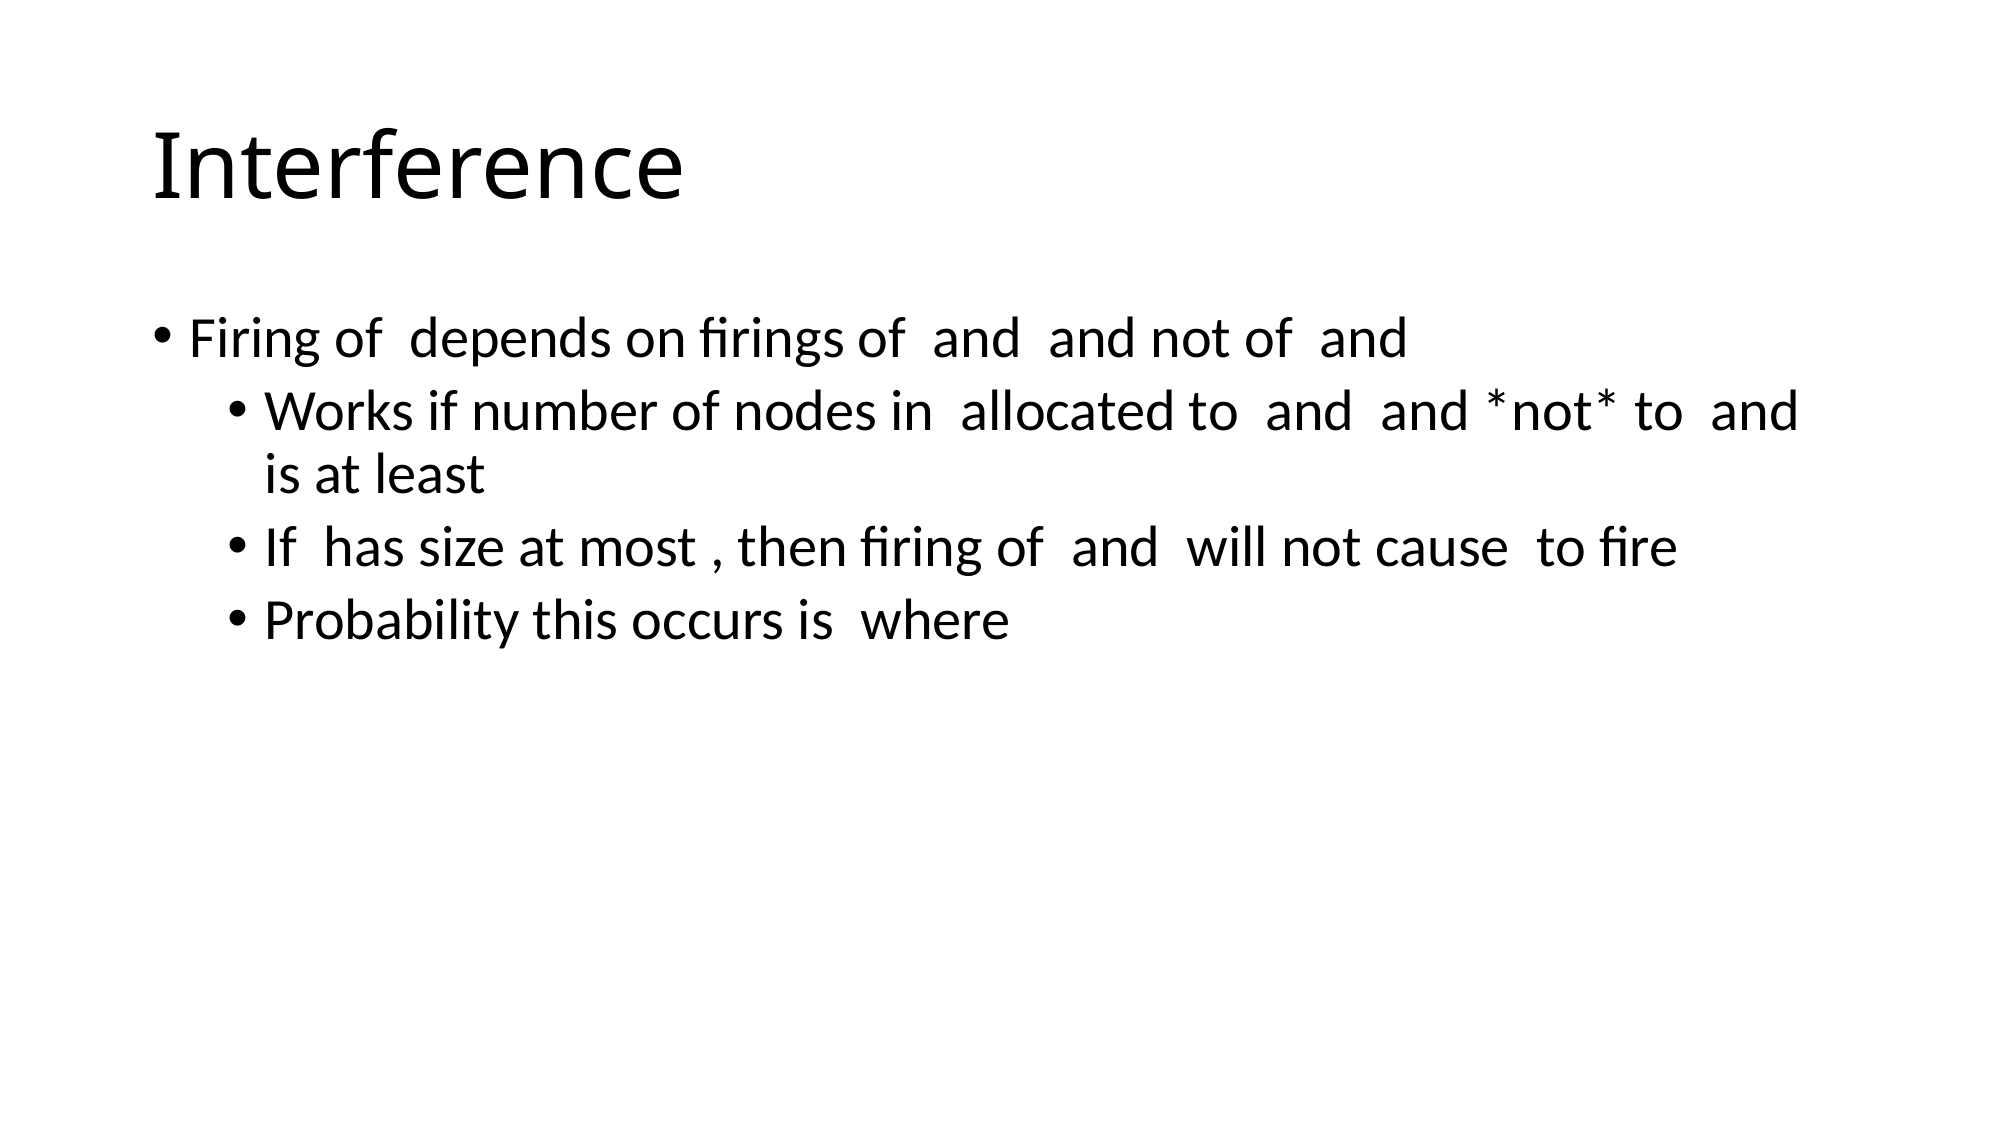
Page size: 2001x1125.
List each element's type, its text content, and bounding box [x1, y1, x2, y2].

title Interference [137, 59, 1863, 278]
